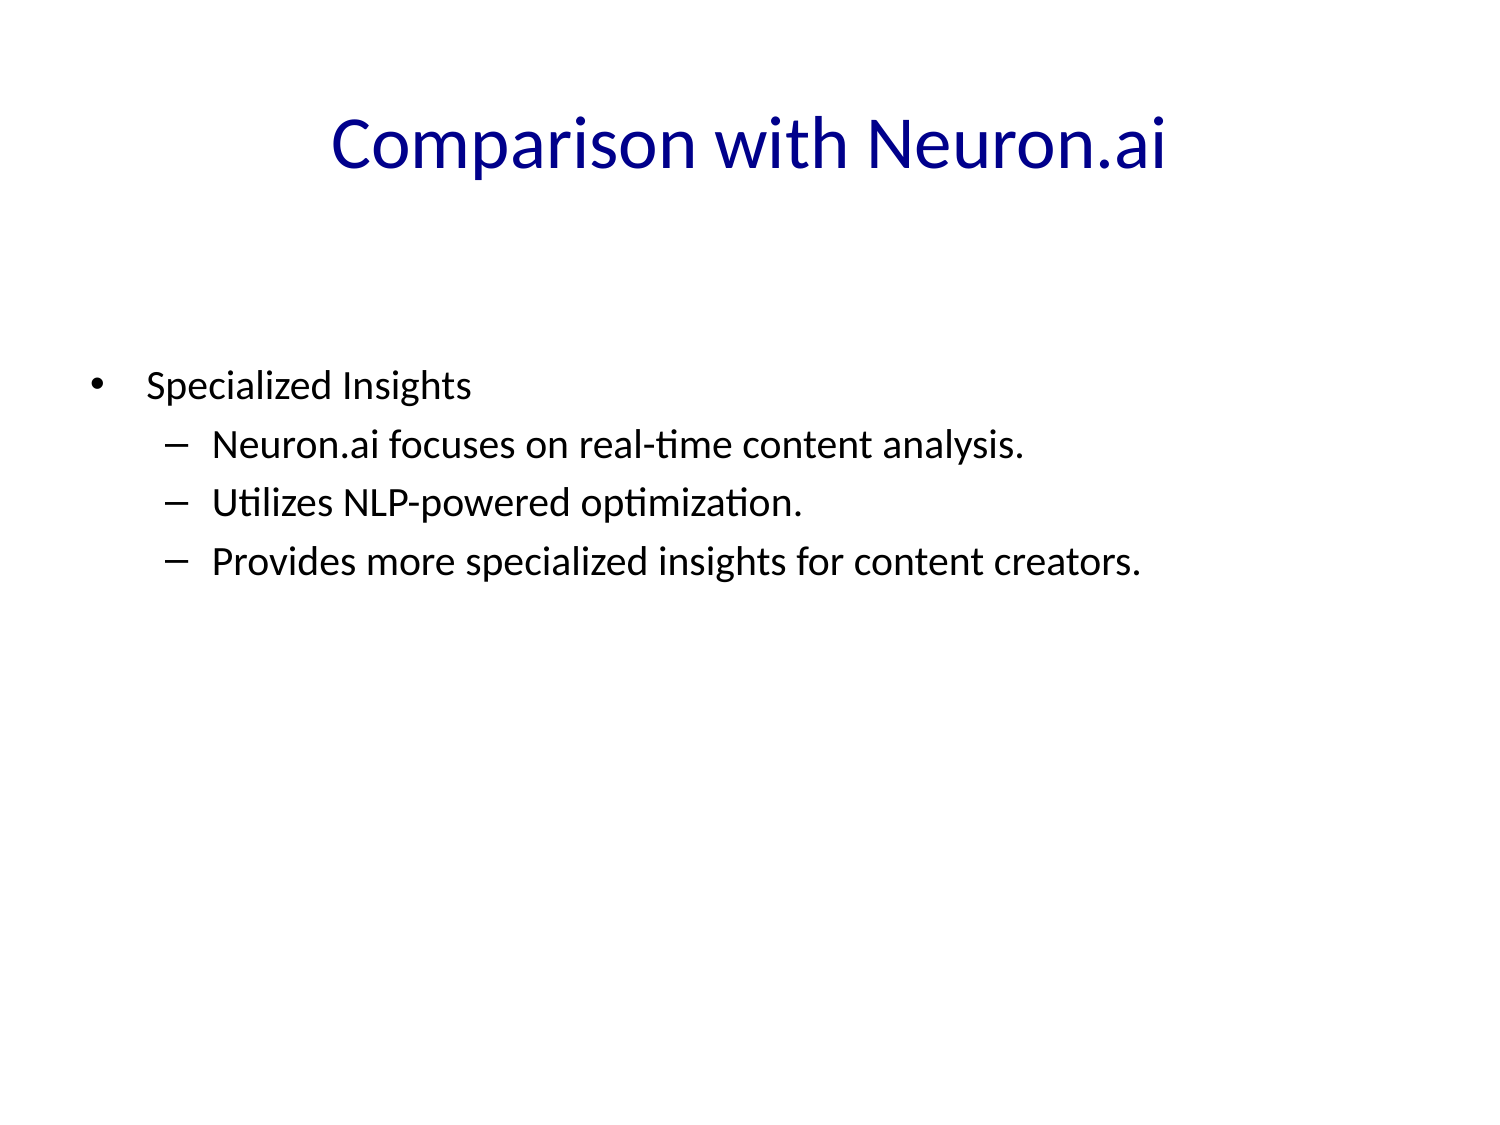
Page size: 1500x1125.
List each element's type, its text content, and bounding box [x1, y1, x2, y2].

list Specialized Insights Neuron.ai focuses on real-time content analysis. Utilizes NLP-powered optimization. Provides more specialized insights for content creators. [75, 262, 1425, 1005]
title Comparison with Neuron.ai [75, 45, 1425, 233]
